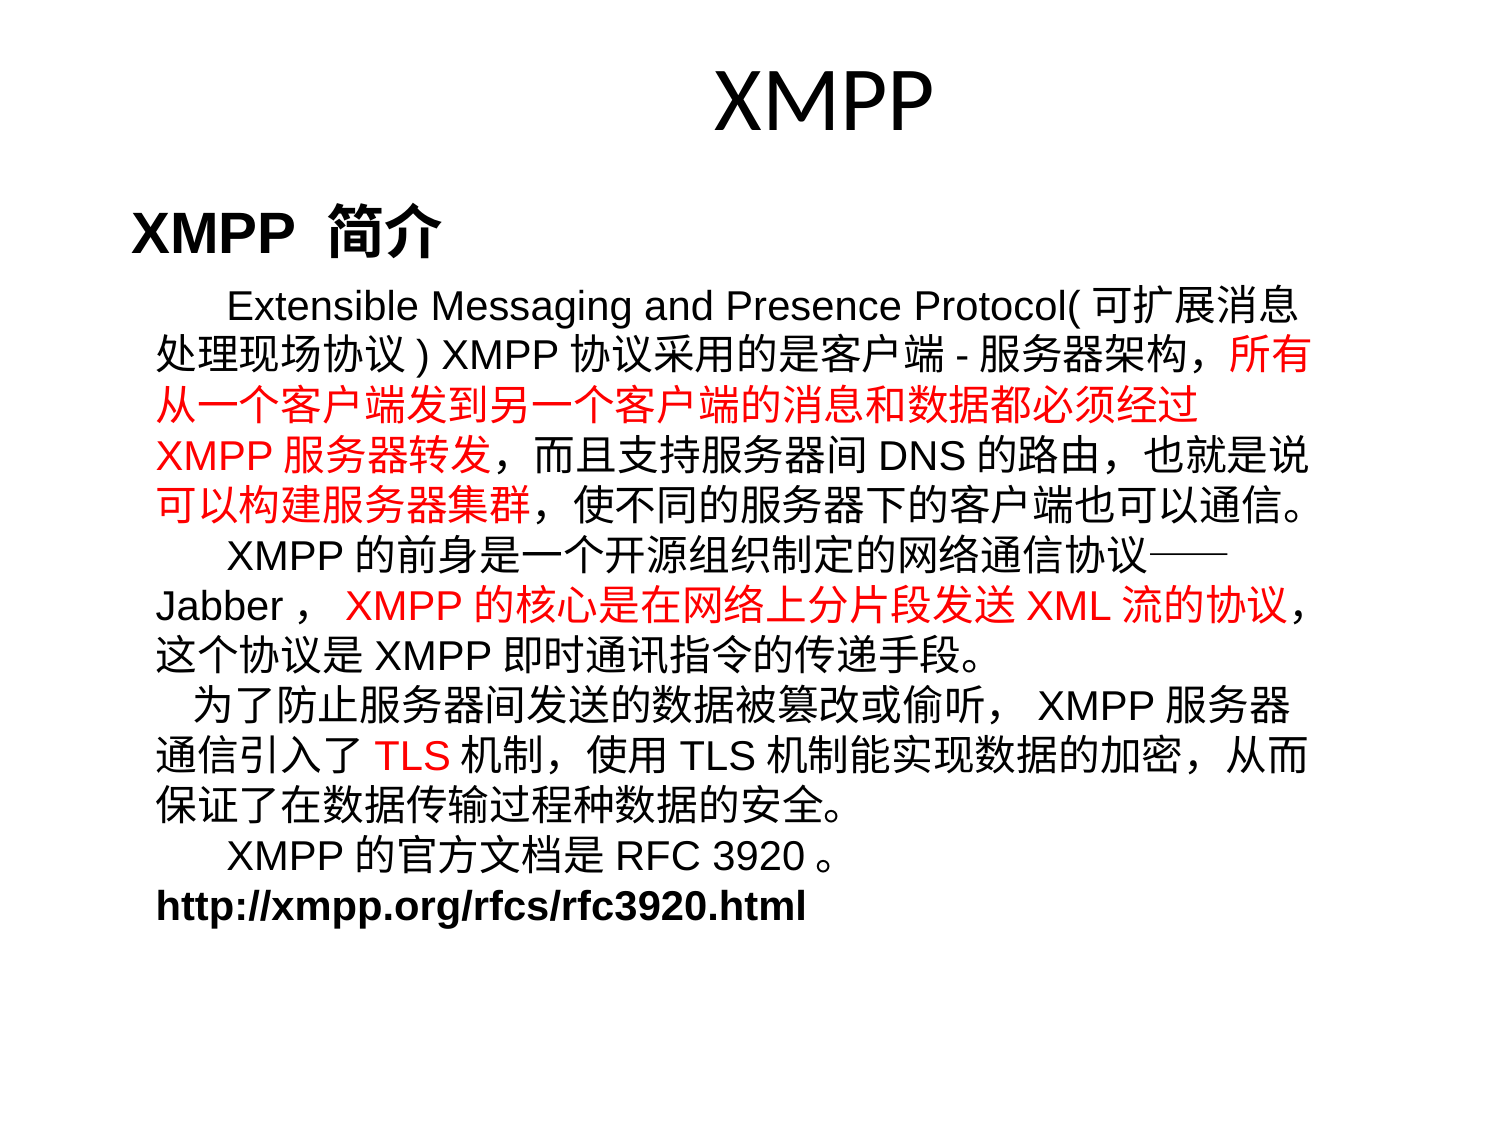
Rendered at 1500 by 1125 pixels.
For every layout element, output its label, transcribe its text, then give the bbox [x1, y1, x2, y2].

title XMPP [150, 0, 1500, 188]
text_box Extensible Messaging and Presence Protocol(可扩展消息处理现场协议) XMPP协议采用的是客户端-服务器架构，所有从一个客户端发到另一个客户端的消息和数据都必须经过XMPP服务器转发，而且支持服务器间DNS的路由，也就是说可以构建服务器集群，使不同的服务器下的客户端也可以通信。 XMPP的前身是一个开源组织制定的网络通信协议——Jabber，XMPP的核心是在网络上分片段发送XML流的协议，这个协议是XMPP即时通讯指令的传递手段。 为了防止服务器间发送的数据被篡改或偷听，XMPP服务器通信引入了TLS机制，使用TLS机制能实现数据的加密，从而保证了在数据传输过程种数据的安全。 XMPP的官方文档是RFC 3920。 http://xmpp.org/rfcs/rfc3920.html [140, 246, 1336, 961]
text_box XMPP 简介 [117, 187, 469, 273]
